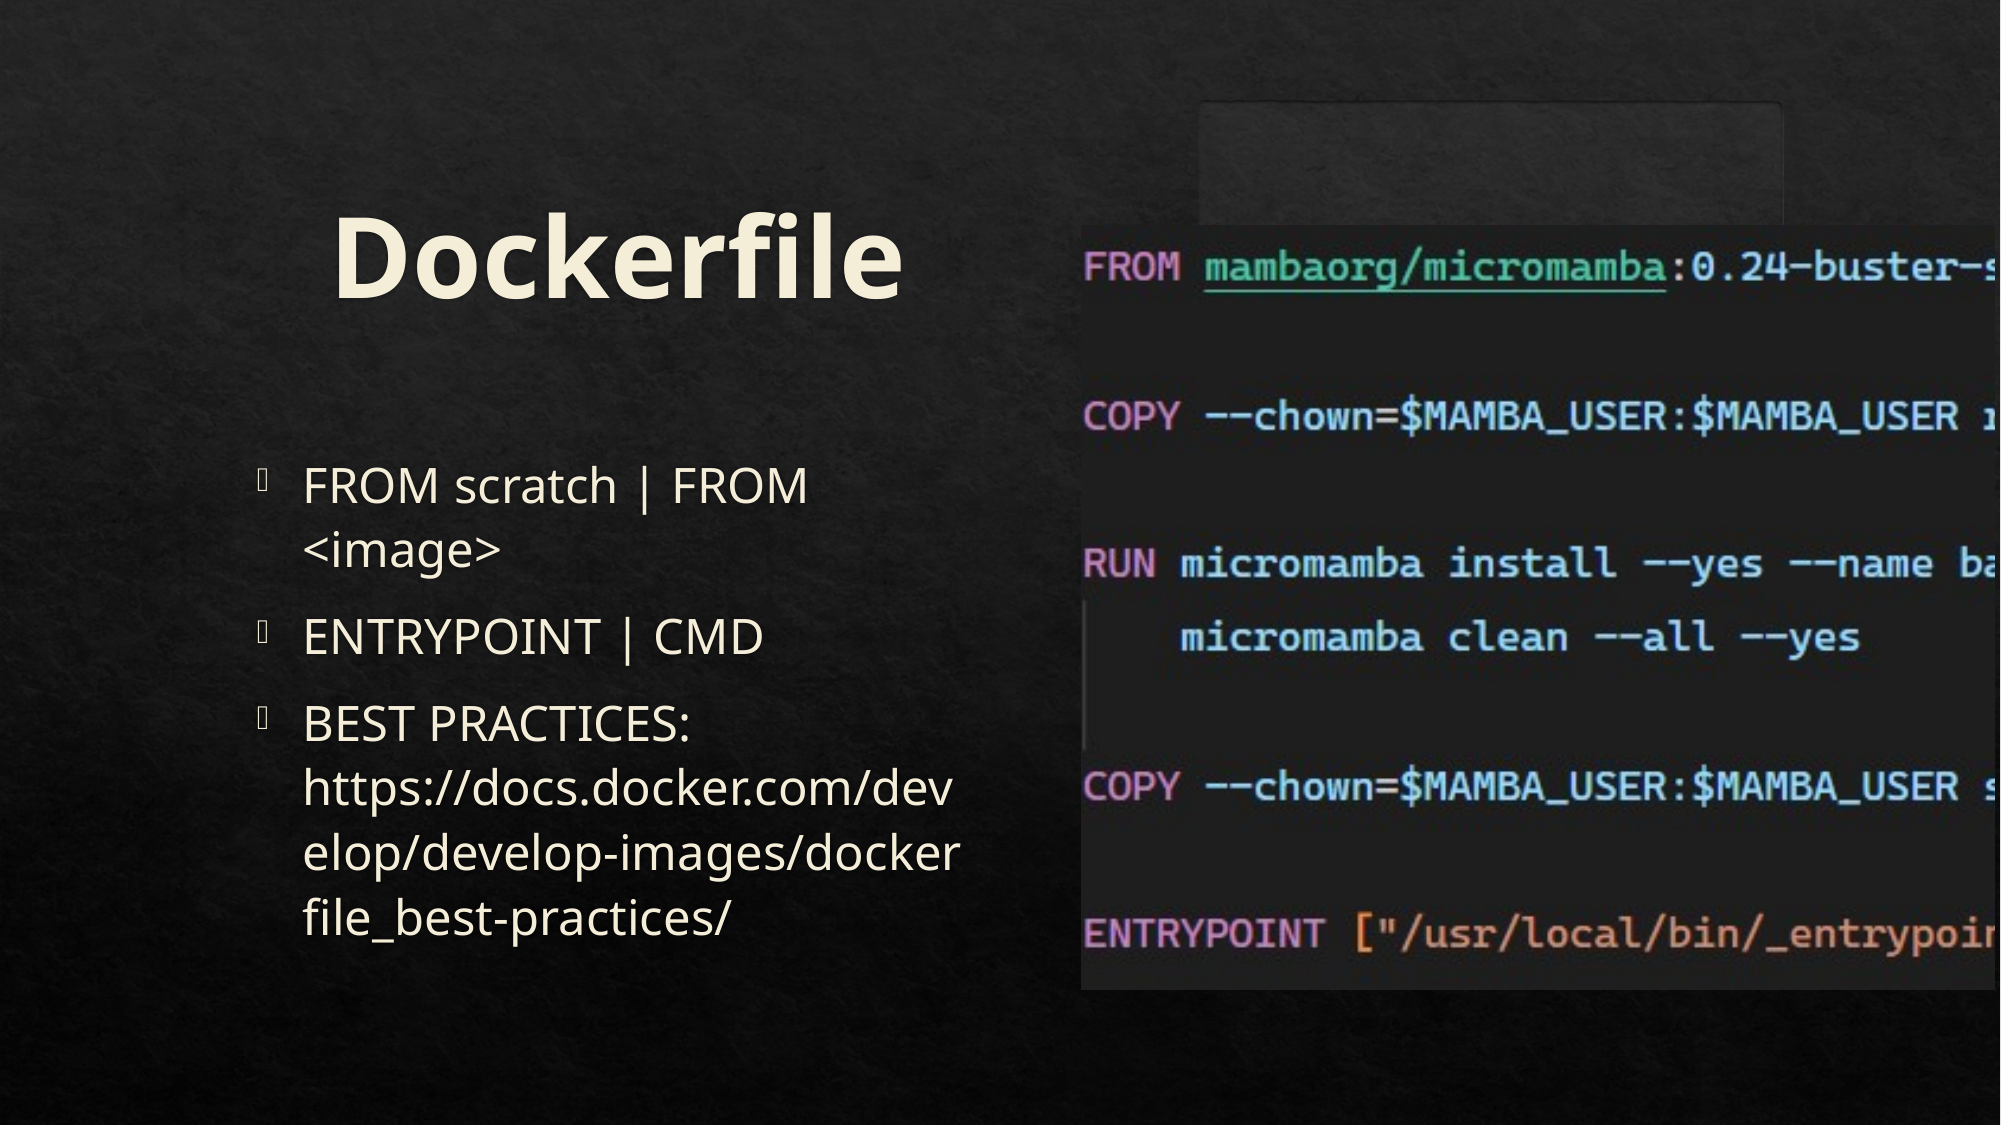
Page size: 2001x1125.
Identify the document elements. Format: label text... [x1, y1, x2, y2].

list FROM scratch | FROM <image> ENTRYPOINT | CMD BEST PRACTICES: https://docs.docker.com/develop/develop-images/dockerfile_best-practices/ [241, 439, 995, 954]
picture [1064, 99, 1996, 991]
title Dockerfile [149, 125, 1087, 401]
